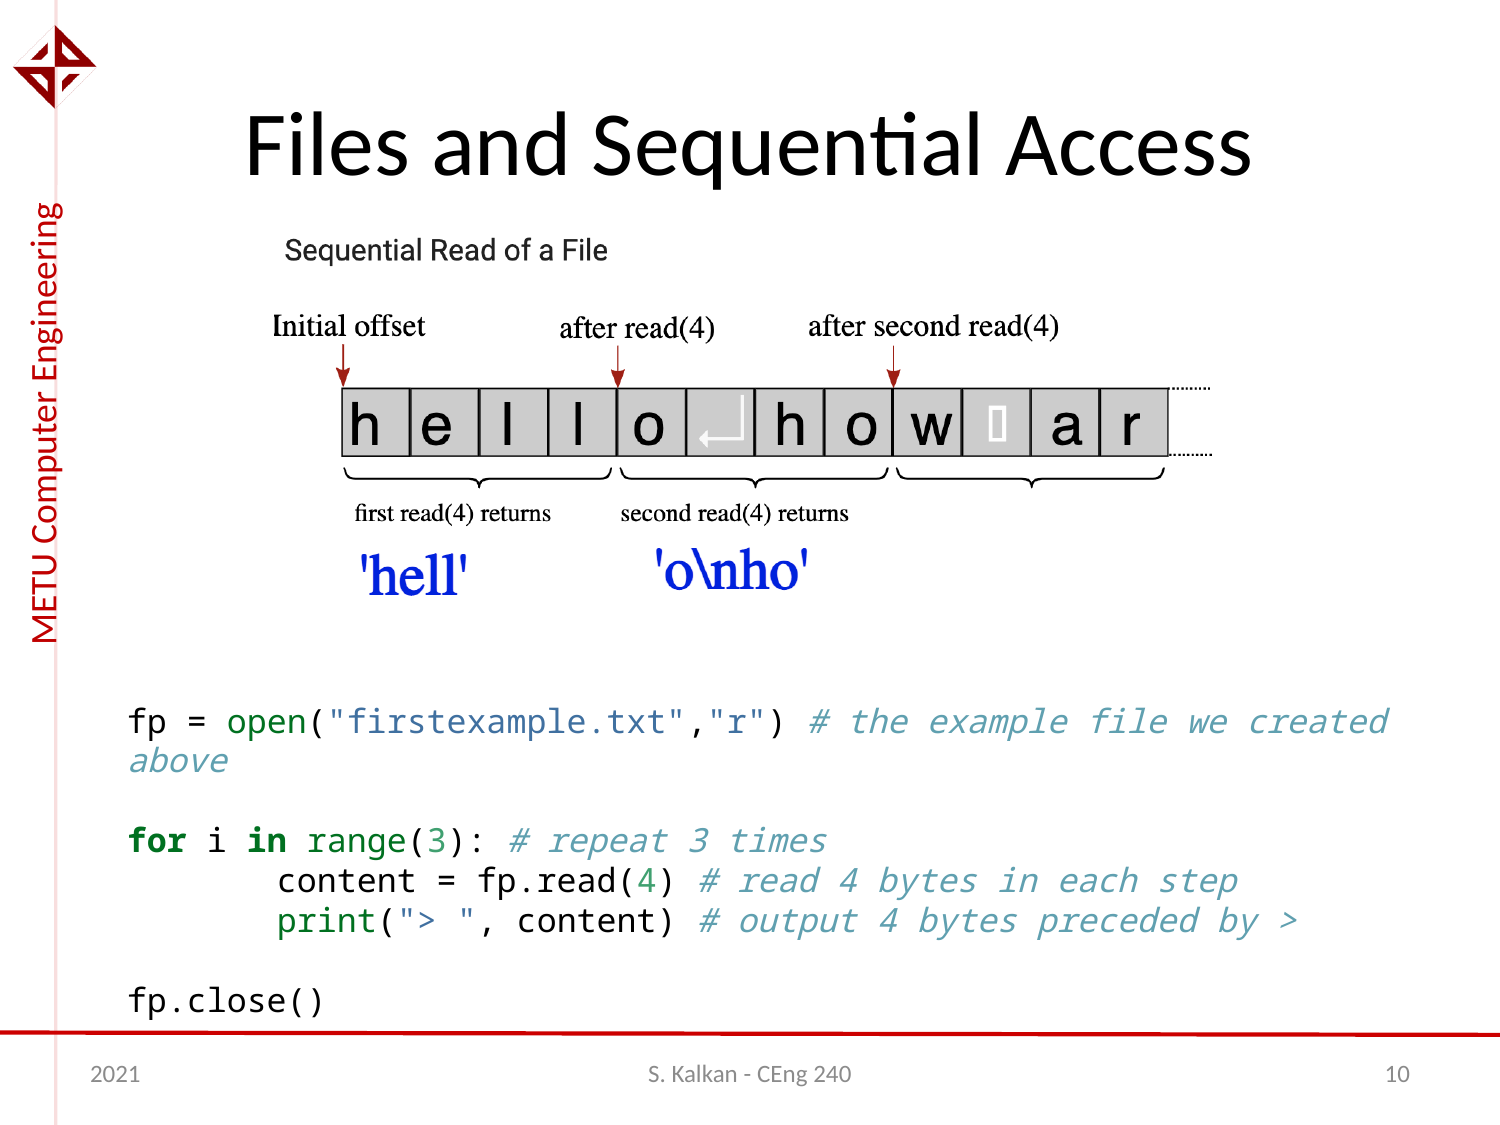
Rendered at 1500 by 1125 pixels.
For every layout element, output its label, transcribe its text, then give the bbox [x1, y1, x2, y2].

slide_number 2021 [75, 1042, 425, 1103]
footer S. Kalkan - CEng 240 [512, 1042, 988, 1103]
slide_number 10 [1074, 1042, 1425, 1103]
picture [12, 24, 54, 109]
title Files and Sequential Access [75, 45, 1425, 233]
picture [268, 232, 1232, 607]
picture [58, 24, 97, 109]
text_box fp = open("firstexample.txt","r") # the example file we created above for i in range(3): # repeat 3 times content = fp.read(4) # read 4 bytes in each step print("> ", content) # output 4 bytes preceded by > fp.close() [112, 692, 1453, 1027]
